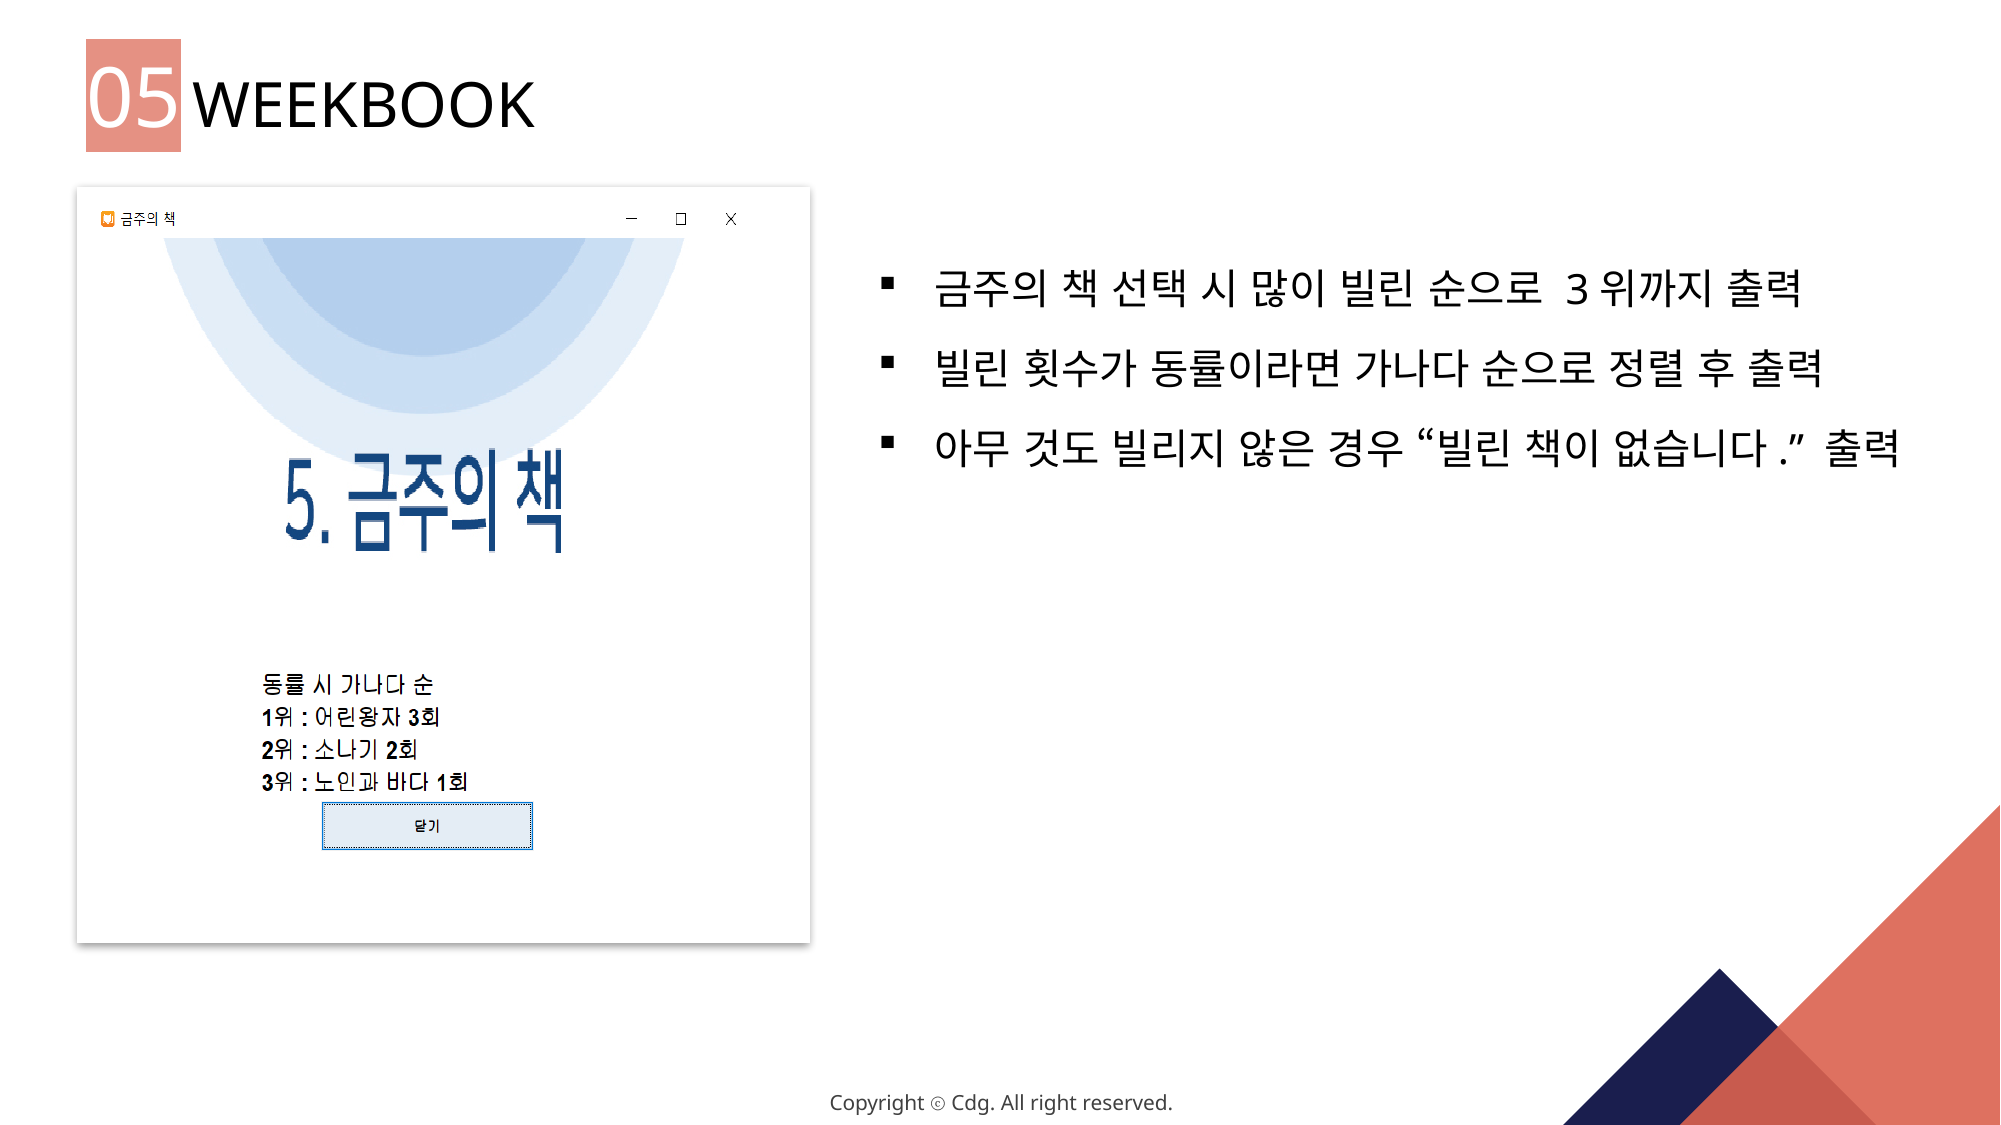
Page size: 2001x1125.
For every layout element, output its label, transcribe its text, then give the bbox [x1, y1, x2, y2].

text_box 금주의 책 선택 시 많이 빌린 순으로 3위까지 출력 빌린 횟수가 동률이라면 가나다 순으로 정렬 후 출력 아무 것도 빌리지 않은 경우 “빌린 책이 없습니다.” 출력 [863, 255, 1940, 481]
text_box Copyright ⓒ Cdg. All right reserved. [735, 1082, 1268, 1123]
text_box 05 WEEKBOOK [71, 37, 676, 152]
picture [91, 201, 796, 929]
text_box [1608, 804, 2000, 1125]
